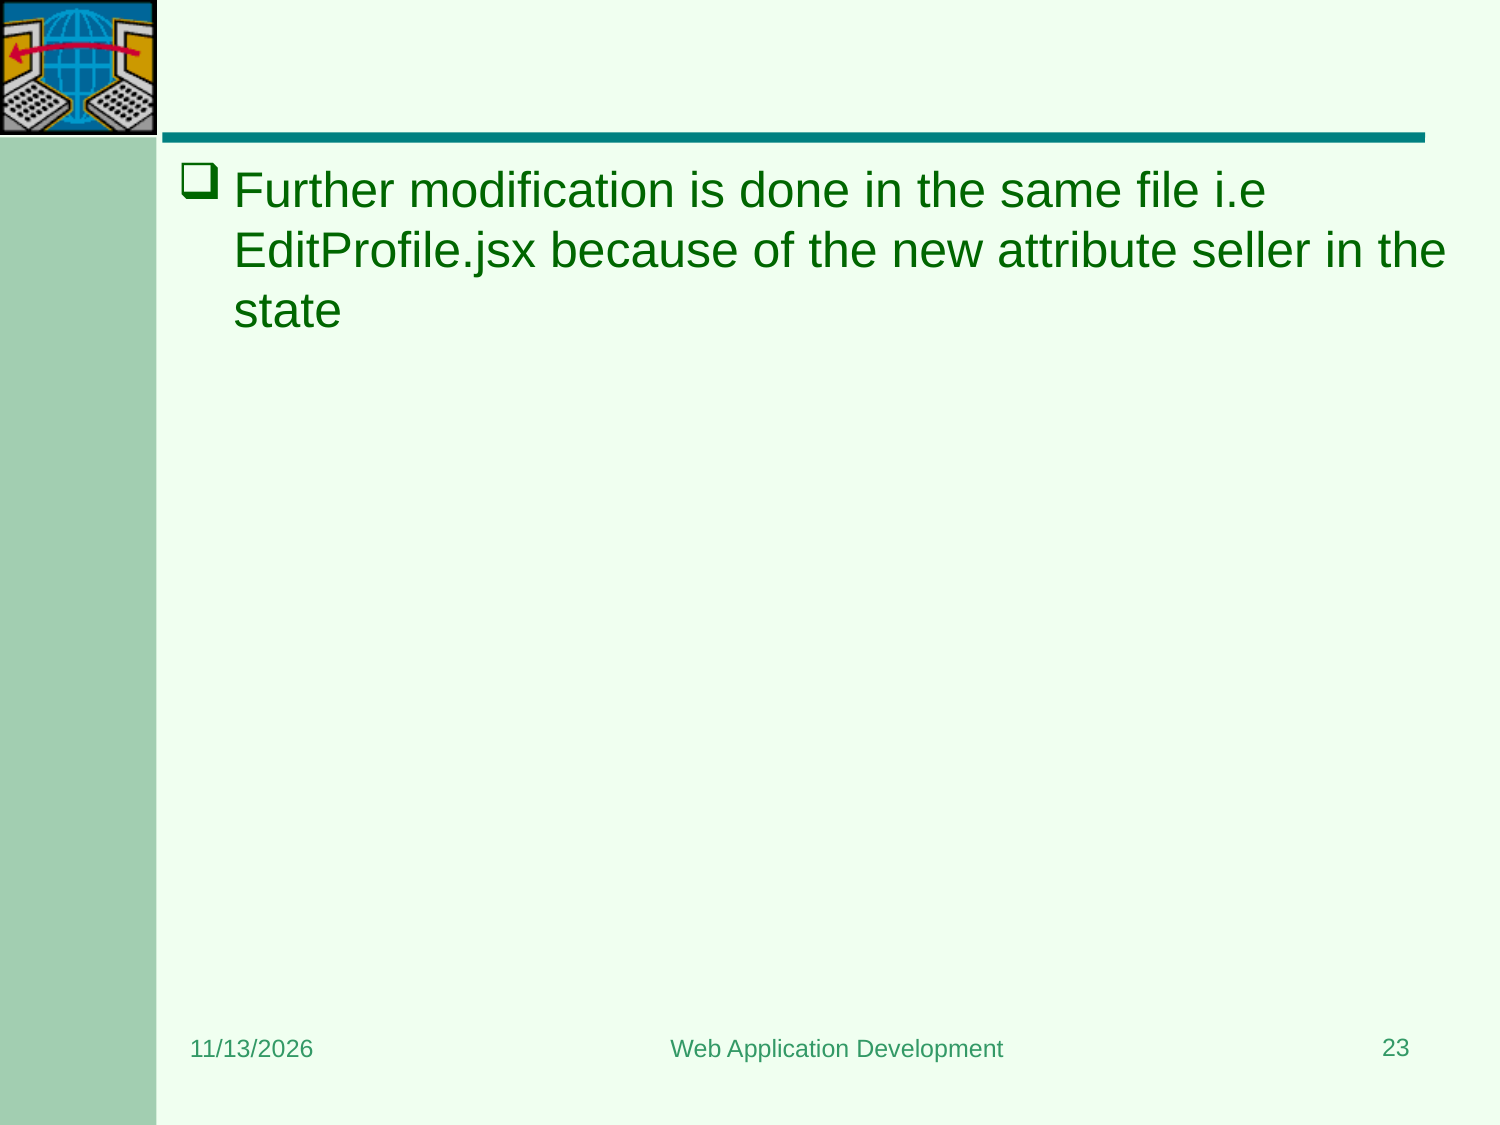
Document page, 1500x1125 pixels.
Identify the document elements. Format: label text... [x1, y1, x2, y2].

list Further modification is done in the same file i.e EditProfile.jsx because of the new attribute seller in the state [162, 149, 1488, 1013]
slide_number 23 [1237, 1024, 1426, 1103]
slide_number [174, 1024, 438, 1104]
picture [0, 0, 157, 135]
footer Web Application Development [462, 1024, 1213, 1104]
